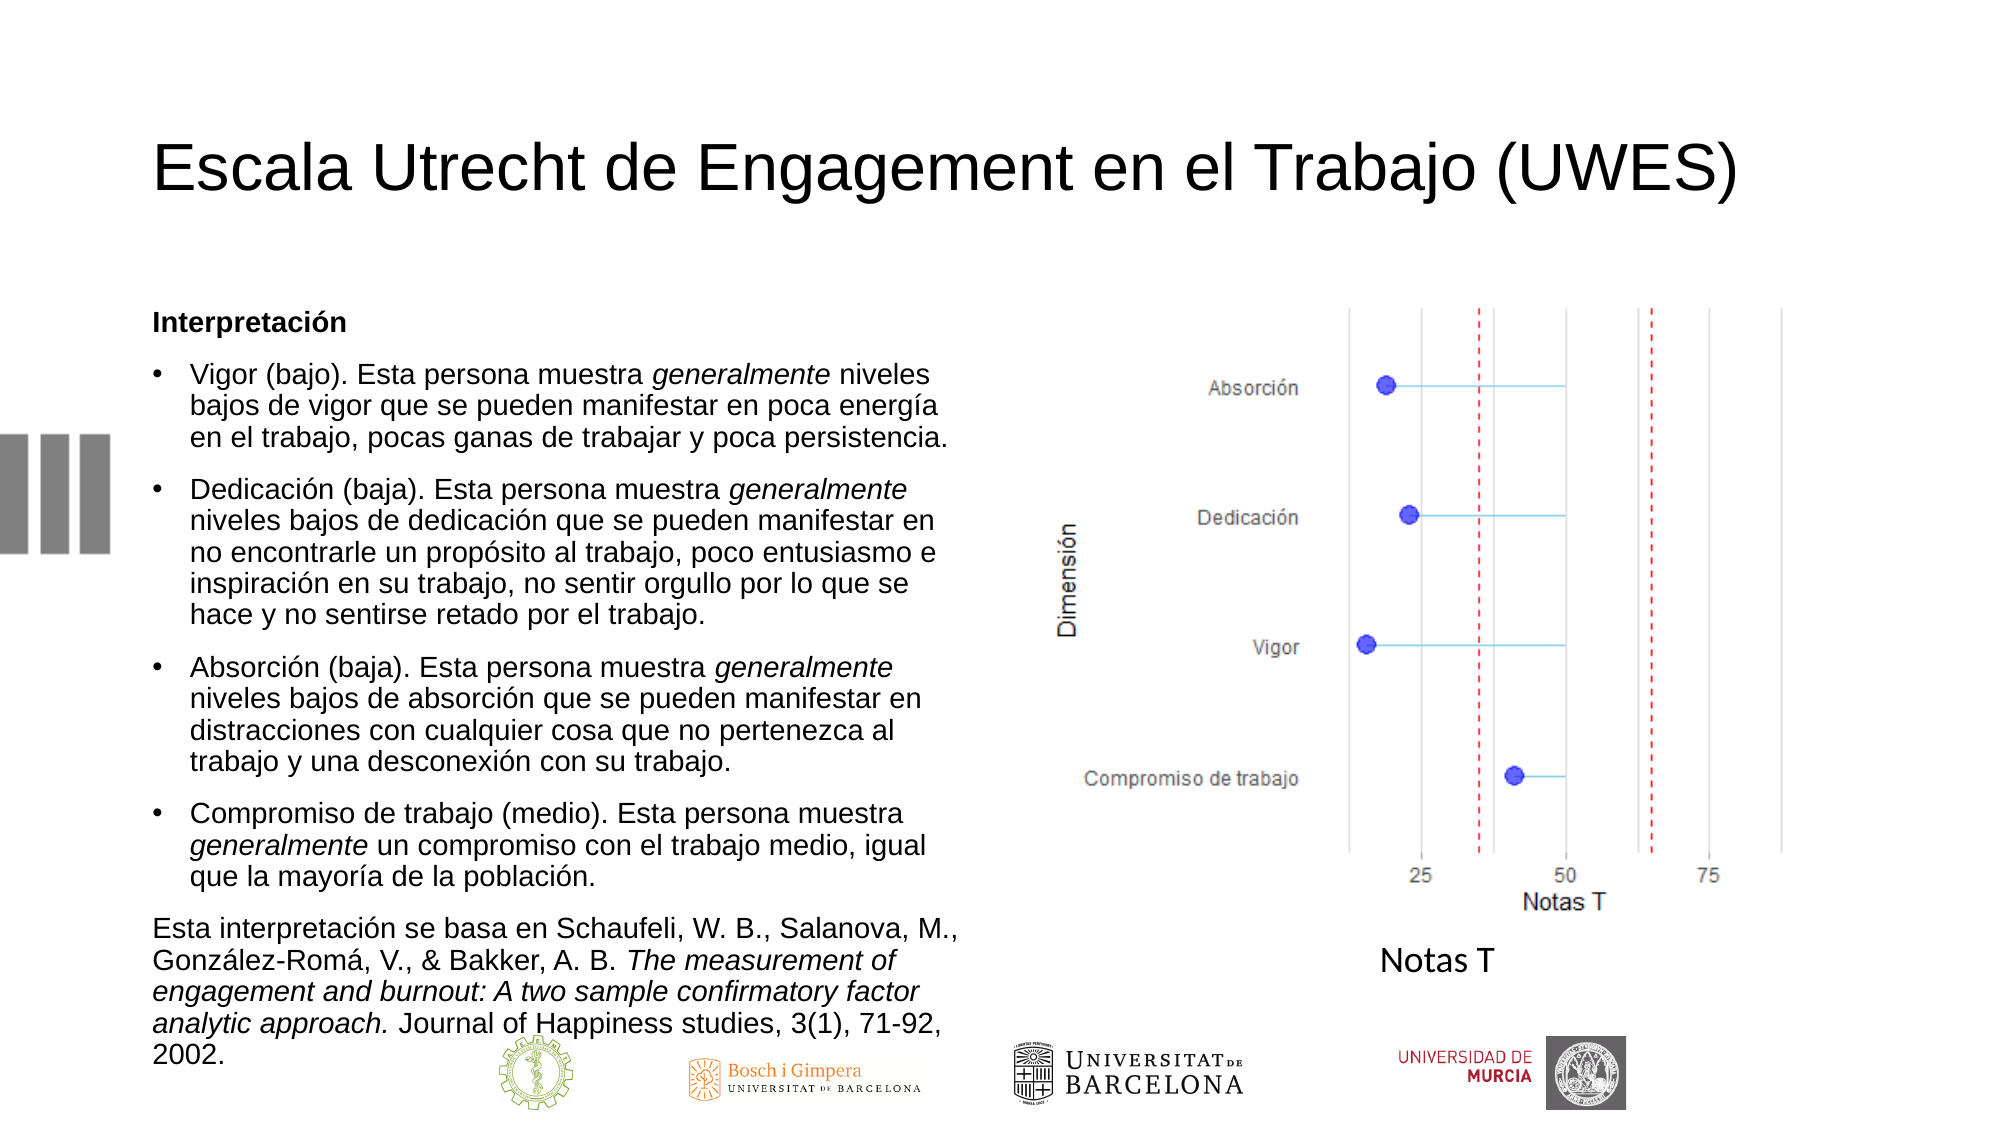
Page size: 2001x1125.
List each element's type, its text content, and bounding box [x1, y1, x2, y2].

title Escala Utrecht de Engagement en el Trabajo (UWES) [137, 59, 1863, 278]
list Interpretación Vigor (bajo). Esta persona muestra generalmente niveles bajos de vigor que se pueden manifestar en poca energía en el trabajo, pocas ganas de trabajar y poca persistencia. Dedicación (baja). Esta persona muestra generalmente niveles bajos de dedicación que se pueden manifestar en no encontrarle un propósito al trabajo, poco entusiasmo e inspiración en su trabajo, no sentir orgullo por lo que se hace y no sentirse retado por el trabajo. Absorción (baja). Esta persona muestra generalmente niveles bajos de absorción que se pueden manifestar en distracciones con cualquier cosa que no pertenezca al trabajo y una desconexión con su trabajo. Compromiso de trabajo (medio). Esta persona muestra generalmente un compromiso con el trabajo medio, igual que la mayoría de la población. Esta interpretación se basa en Schaufeli, W. B., Salanova, M., González-Romá, V., & Bakker, A. B. The measurement of engagement and burnout: A two sample confirmatory factor analytic approach. Journal of Happiness studies, 3(1), 71-92, 2002. [137, 299, 988, 1014]
picture [499, 1035, 573, 1110]
picture [684, 1031, 926, 1125]
picture [1331, 1036, 1627, 1110]
text_box Notas T [1012, 927, 1863, 1011]
picture [0, 420, 123, 563]
picture [1043, 297, 1832, 928]
picture [1014, 1042, 1243, 1105]
